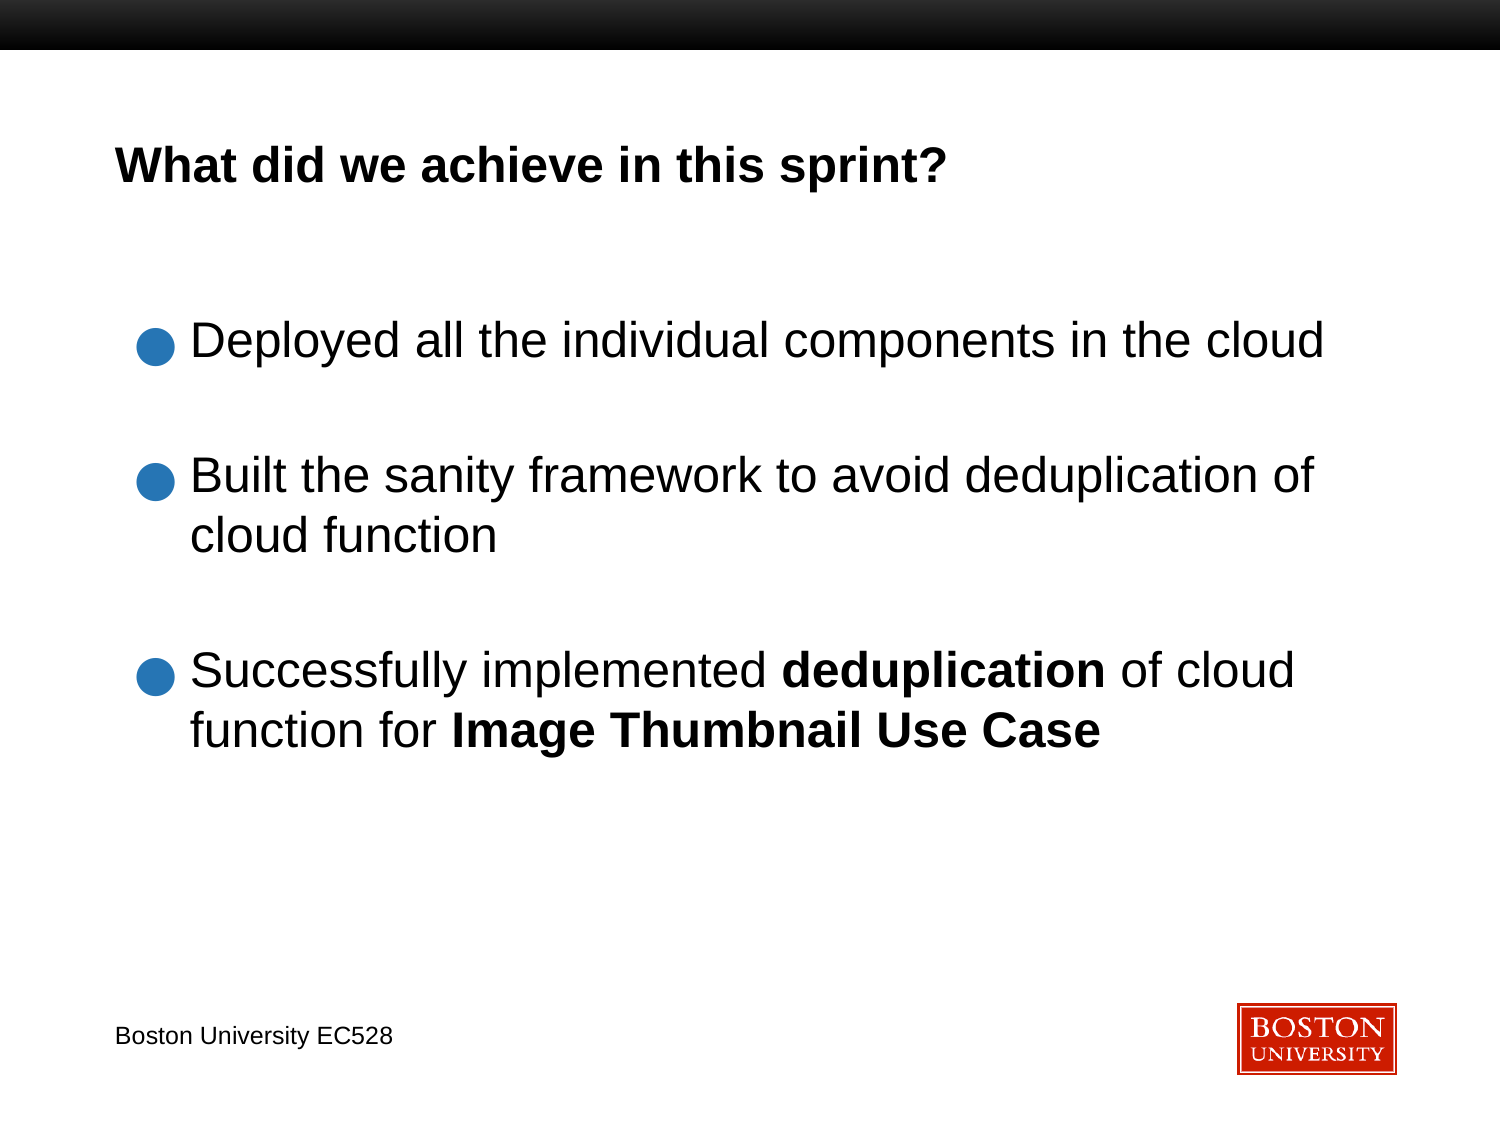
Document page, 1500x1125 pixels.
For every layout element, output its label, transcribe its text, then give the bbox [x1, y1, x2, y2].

list Deployed all the individual components in the cloud Built the sanity framework to avoid deduplication of cloud function Successfully implemented deduplication of cloud function for Image Thumbnail Use Case [99, 299, 1400, 938]
title What did we achieve in this sprint? [99, 125, 1400, 238]
picture [1237, 1003, 1397, 1075]
